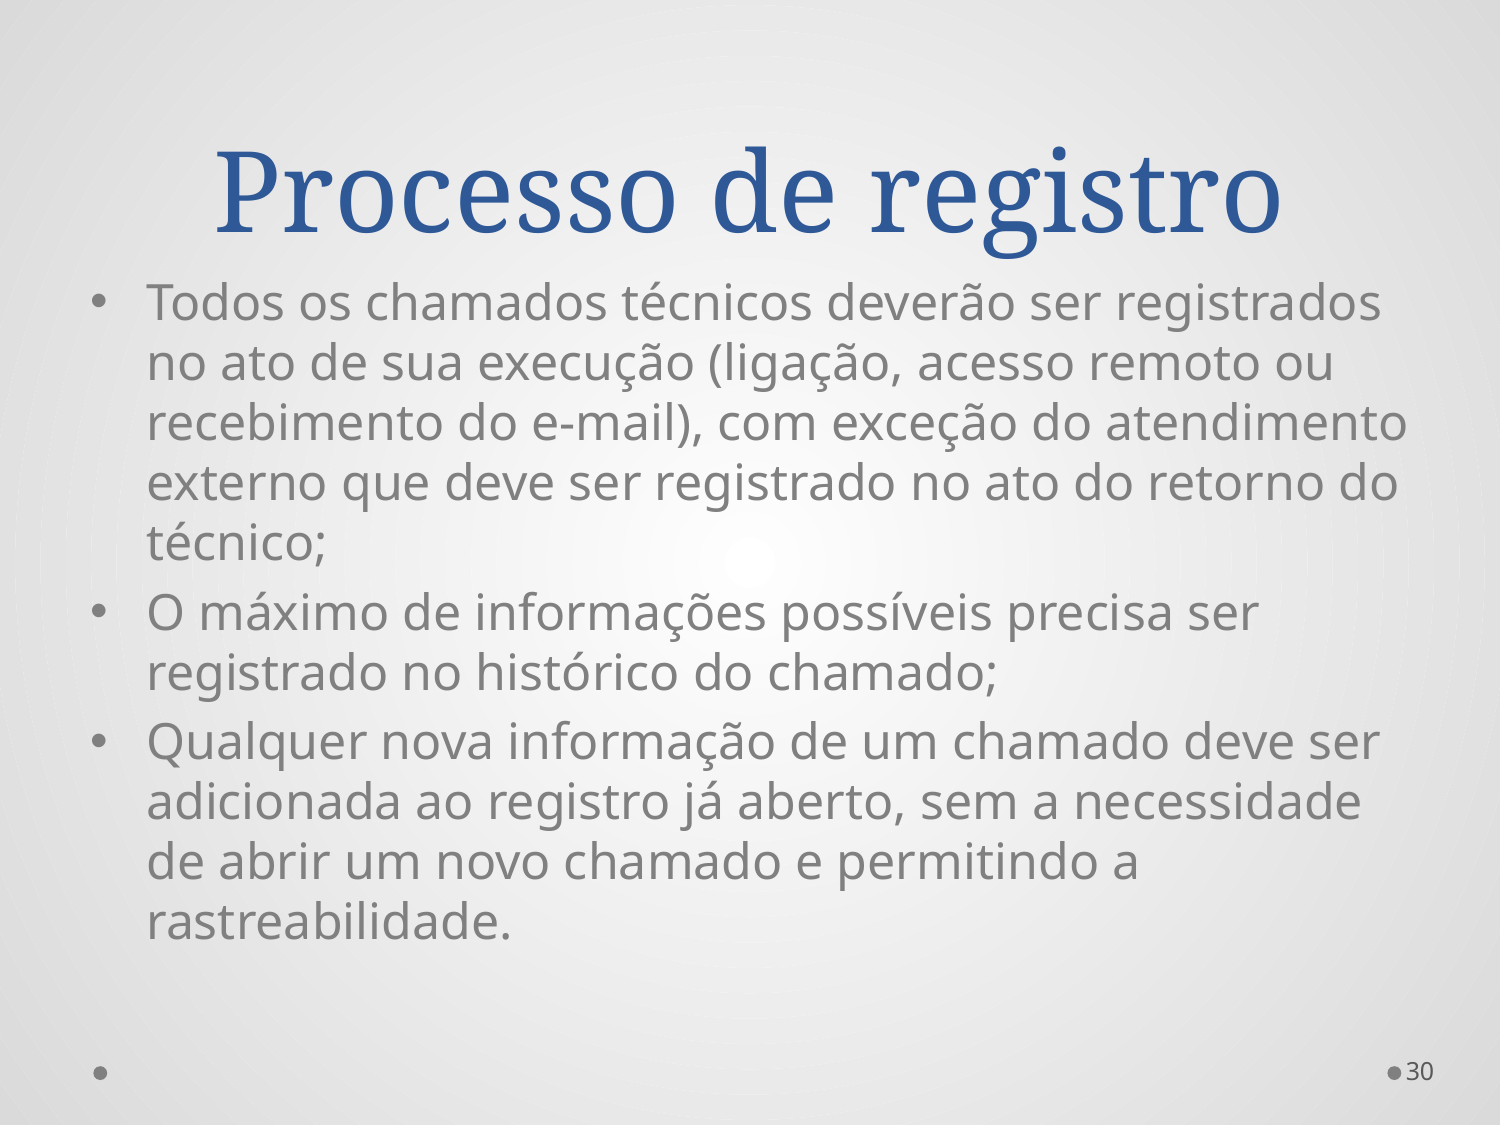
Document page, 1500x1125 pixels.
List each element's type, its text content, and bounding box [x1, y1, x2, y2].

slide_number 30 [1401, 1042, 1494, 1103]
title Processo de registro [75, 0, 1425, 262]
list Todos os chamados técnicos deverão ser registrados no ato de sua execução (ligação, acesso remoto ou recebimento do e-mail), com exceção do atendimento externo que deve ser registrado no ato do retorno do técnico; O máximo de informações possíveis precisa ser registrado no histórico do chamado; Qualquer nova informação de um chamado deve ser adicionada ao registro já aberto, sem a necessidade de abrir um novo chamado e permitindo a rastreabilidade. [75, 262, 1425, 1005]
